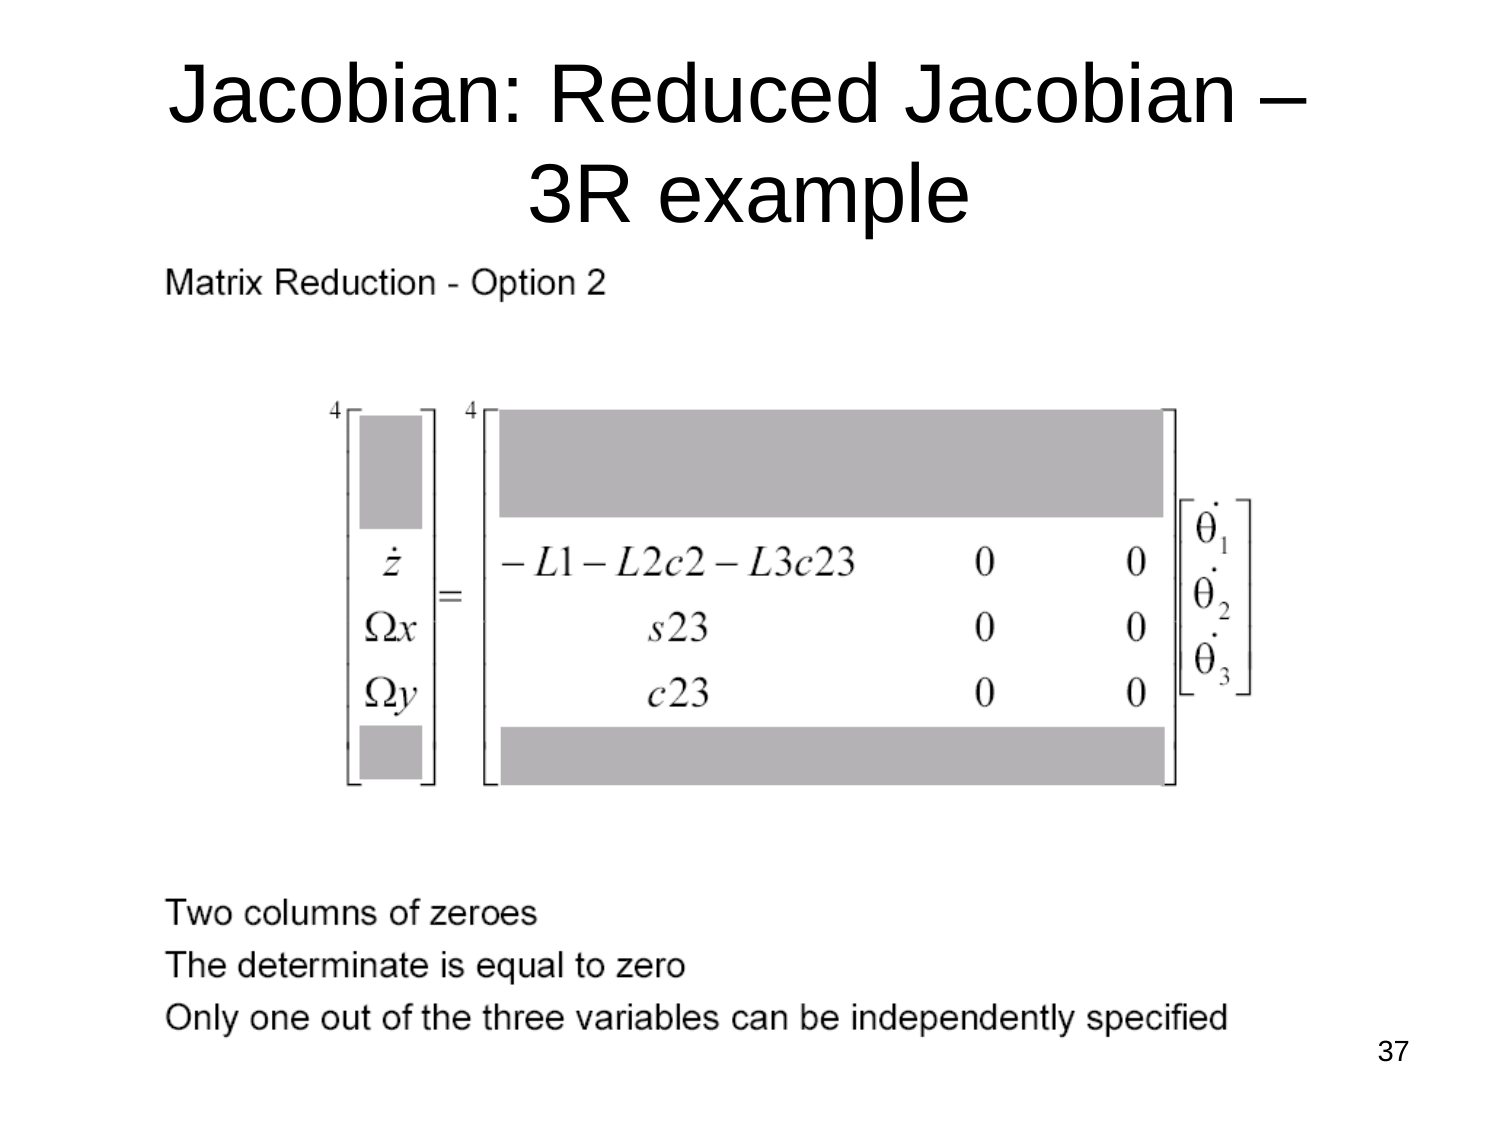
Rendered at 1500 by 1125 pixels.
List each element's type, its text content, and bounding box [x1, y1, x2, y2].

slide_number 37 [1074, 1024, 1426, 1103]
title Jacobian: Reduced Jacobian – 3R example [74, 44, 1426, 233]
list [137, 243, 1363, 1076]
